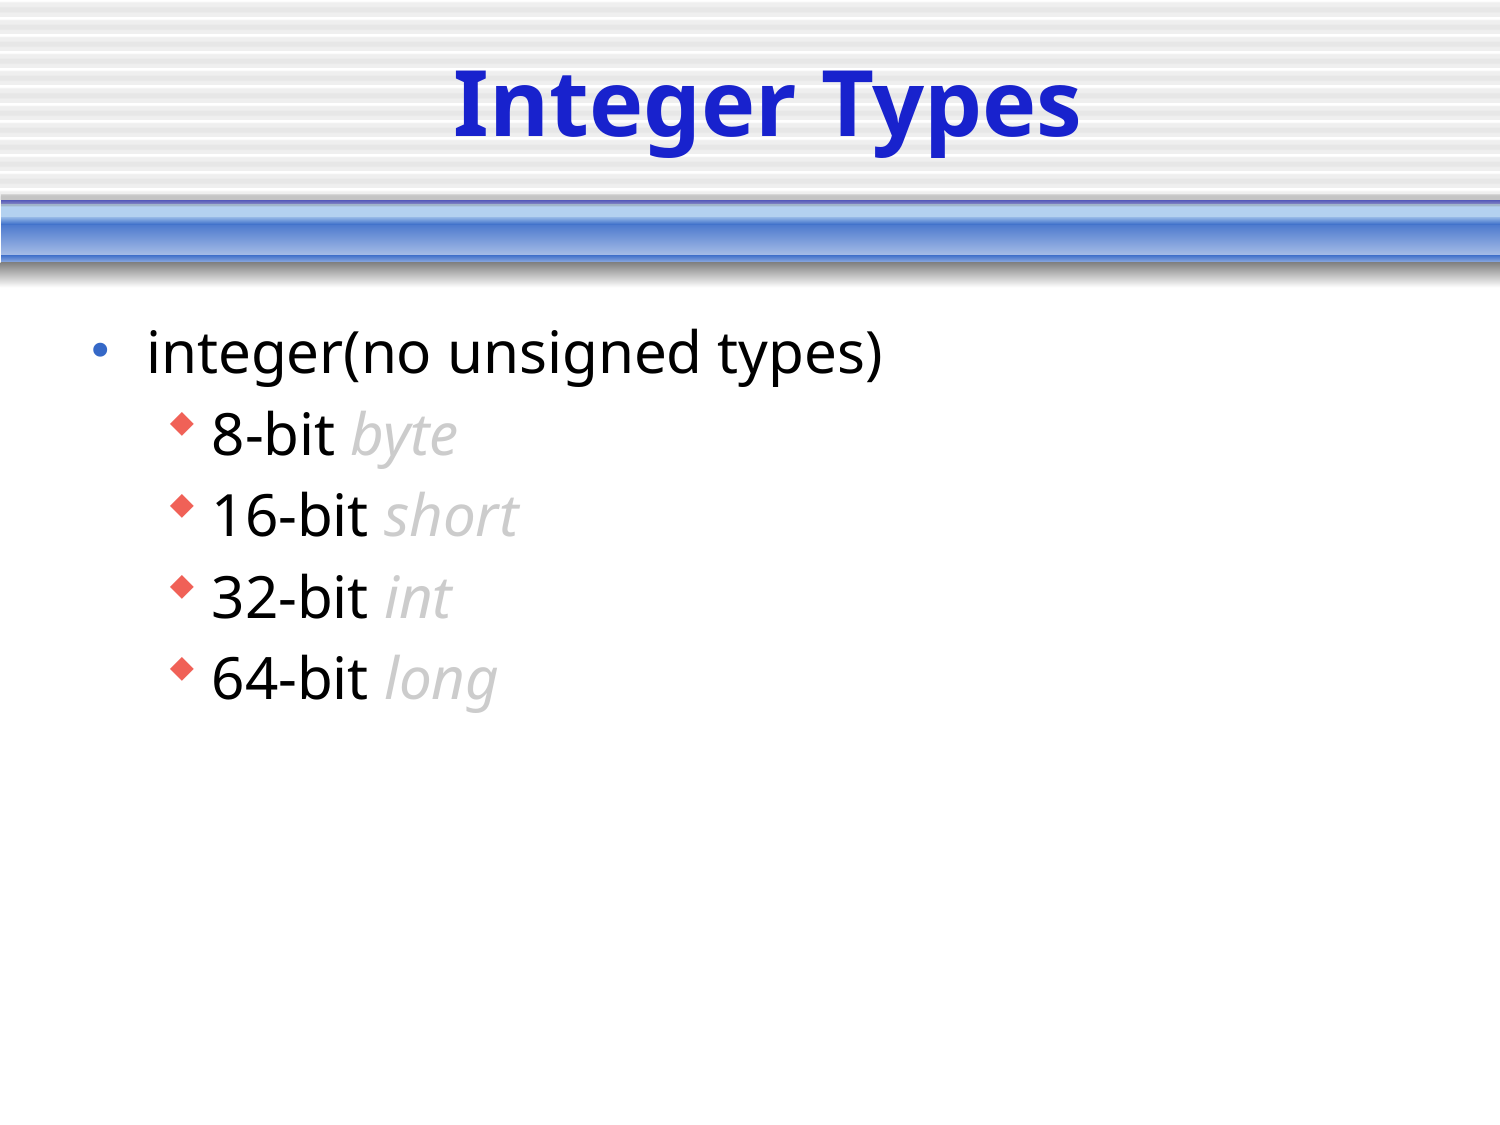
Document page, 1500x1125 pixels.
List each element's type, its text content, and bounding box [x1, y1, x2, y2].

list integer(no unsigned types) 8-bit byte 16-bit short 32-bit int 64-bit long [75, 307, 1425, 1050]
title Integer Types [24, 12, 1488, 188]
picture [0, 0, 1500, 194]
